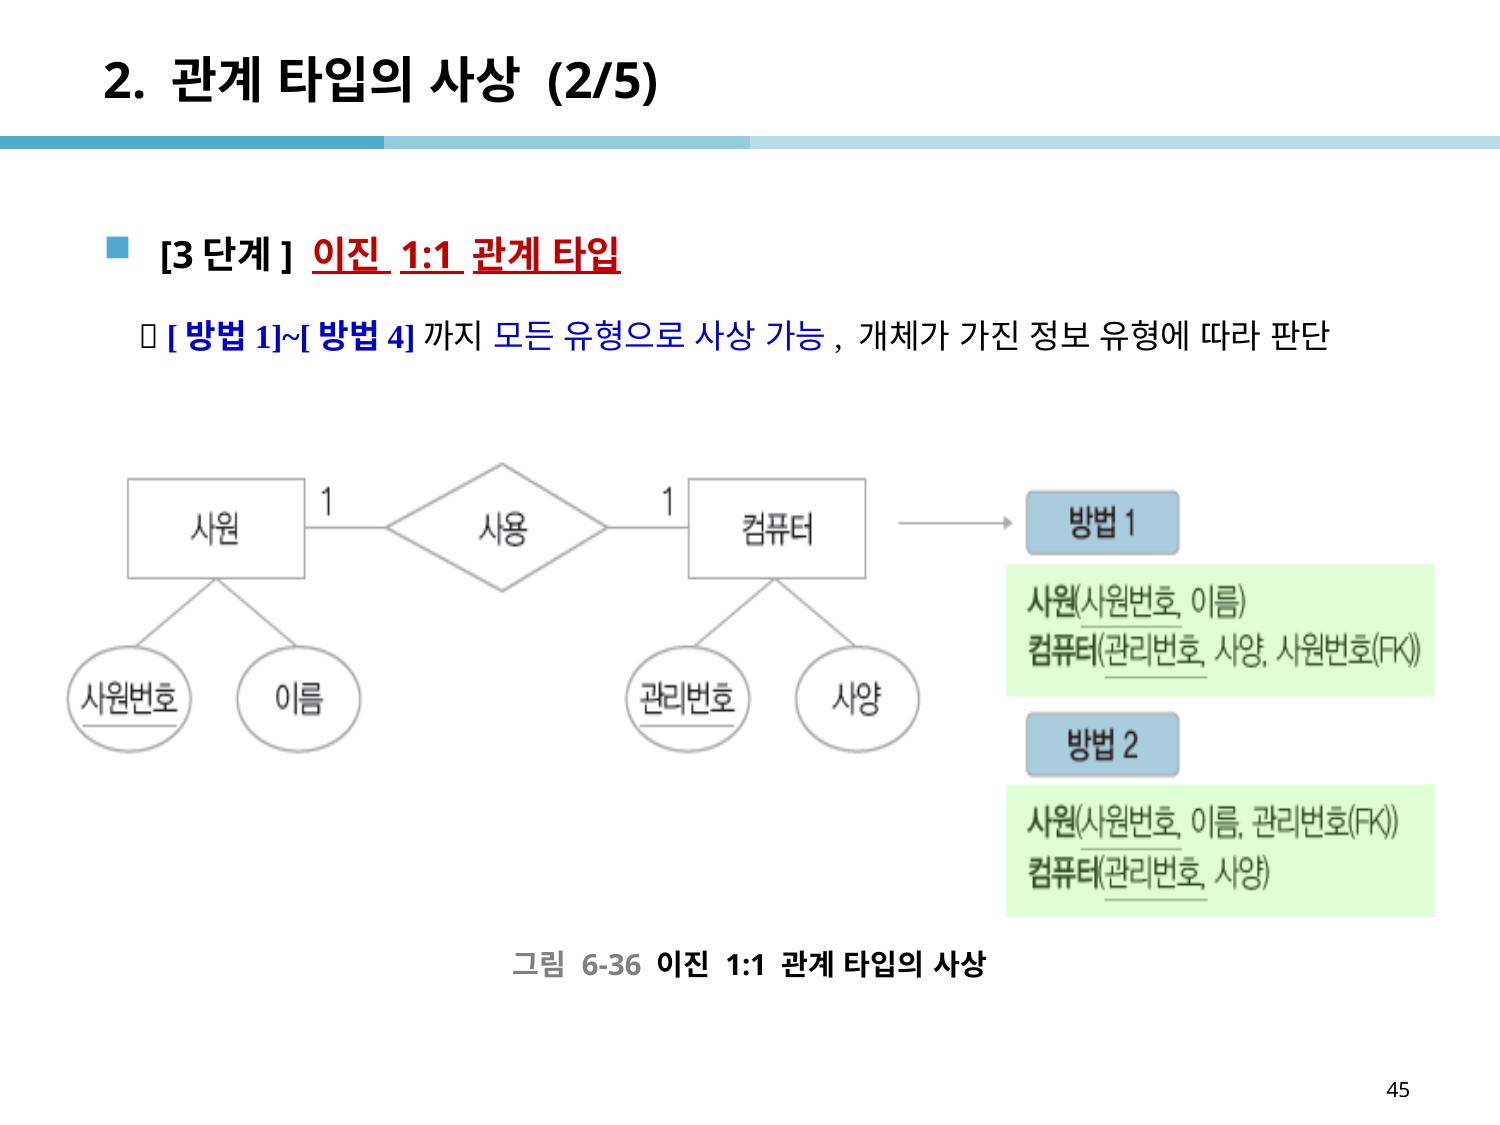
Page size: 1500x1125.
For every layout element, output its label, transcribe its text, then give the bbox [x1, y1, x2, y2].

text_box 그림 6-36 이진 1:1 관계 타입의 사상 [593, 940, 907, 988]
list [3단계] 이진 1:1 관계 타입  [방법1]~[방법4]까지 모든 유형으로 사상 가능, 개체가 가진 정보 유형에 따라 판단 [88, 177, 1471, 362]
picture [64, 427, 1436, 918]
title 2. 관계 타입의 사상 (2/5) [88, 32, 1330, 124]
slide_number 45 [1074, 1068, 1425, 1111]
